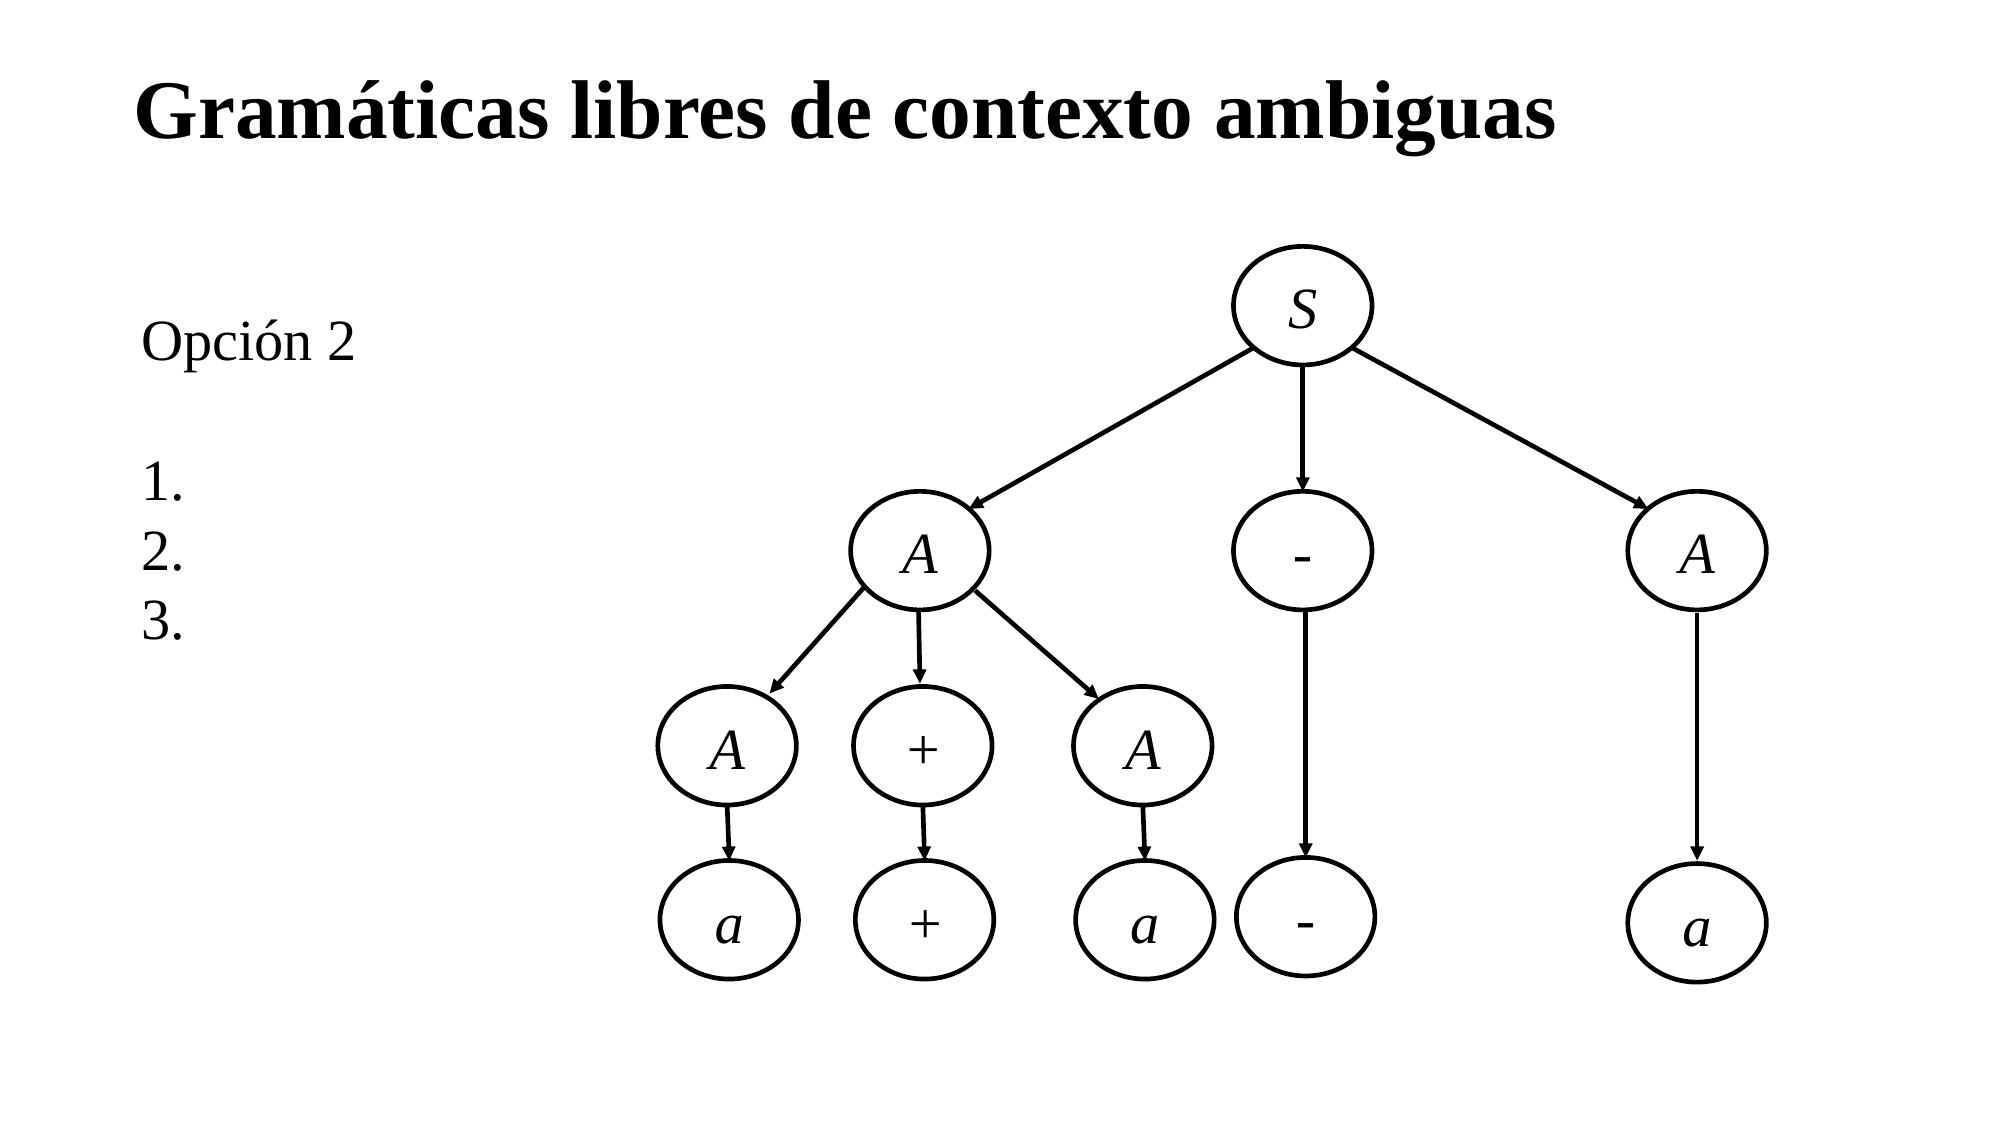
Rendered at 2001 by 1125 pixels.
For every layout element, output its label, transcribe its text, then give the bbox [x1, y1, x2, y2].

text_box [975, 590, 1099, 699]
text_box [968, 347, 1254, 509]
text_box + [854, 859, 995, 981]
text_box - [1232, 490, 1374, 611]
text_box a [1074, 859, 1216, 981]
text_box + [852, 685, 994, 806]
text_box a [658, 859, 800, 981]
text_box - [1235, 856, 1376, 978]
text_box A [1626, 490, 1768, 611]
text_box A [849, 490, 991, 611]
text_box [769, 585, 867, 694]
list Gramáticas libres de contexto ambiguas [118, 59, 1836, 174]
text_box a [1626, 862, 1768, 984]
text_box A [1072, 685, 1214, 806]
text_box S [1232, 245, 1374, 366]
text_box A [656, 685, 798, 806]
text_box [1351, 347, 1649, 509]
